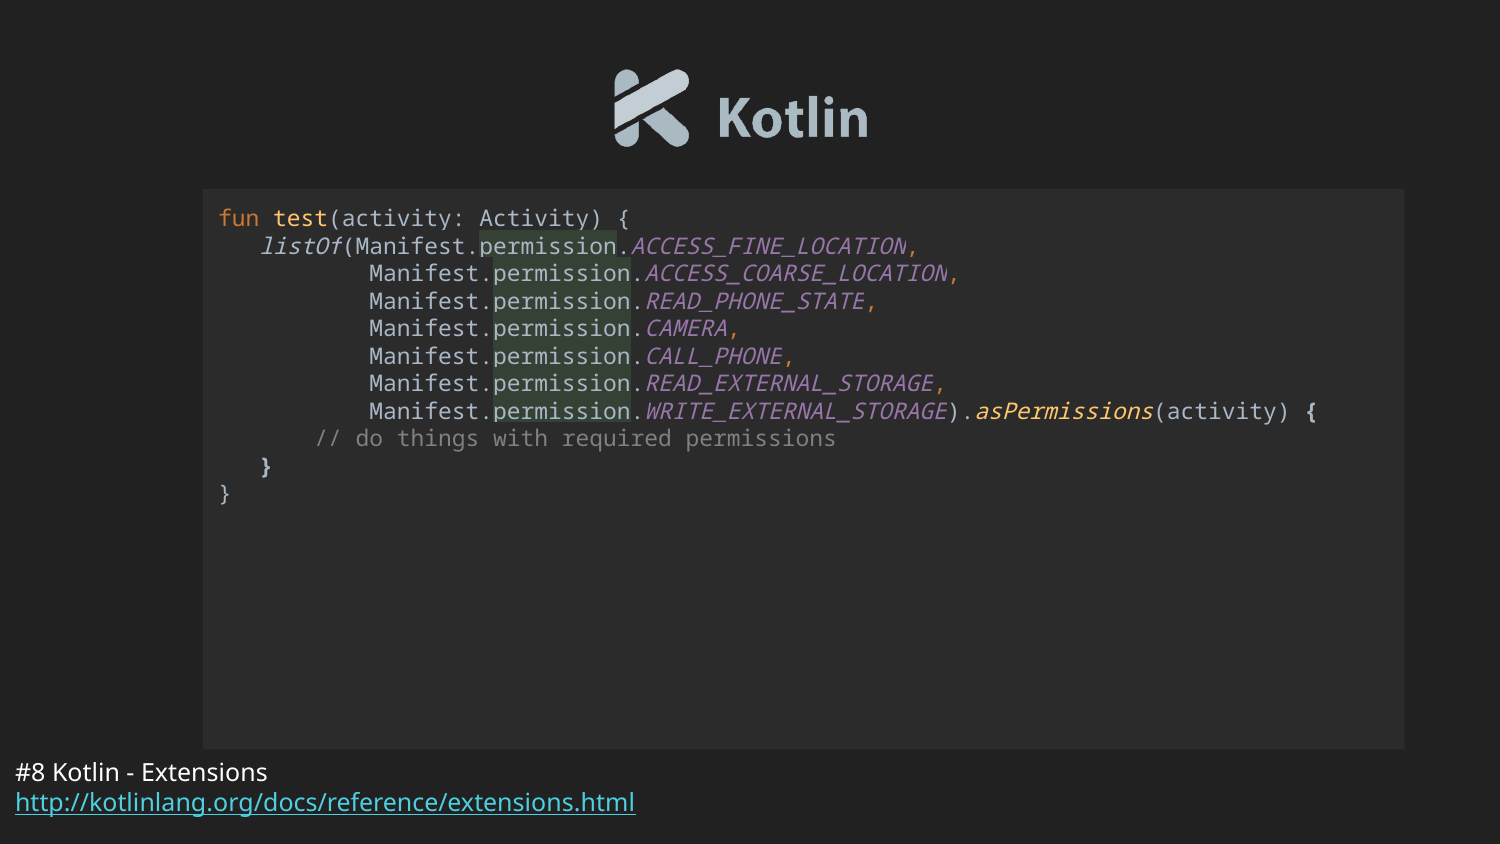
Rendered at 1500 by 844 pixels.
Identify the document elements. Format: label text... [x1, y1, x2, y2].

list fun test(activity: Activity) { listOf(Manifest.permission.ACCESS_FINE_LOCATION, Manifest.permission.ACCESS_COARSE_LOCATION, Manifest.permission.READ_PHONE_STATE, Manifest.permission.CAMERA, Manifest.permission.CALL_PHONE, Manifest.permission.READ_EXTERNAL_STORAGE, Manifest.permission.WRITE_EXTERNAL_STORAGE).asPermissions(activity) { // do things with required permissions } } [203, 189, 1405, 741]
text_box #8 Kotlin - Extensions http://kotlinlang.org/docs/reference/extensions.html [0, 741, 1500, 844]
picture [613, 69, 867, 147]
